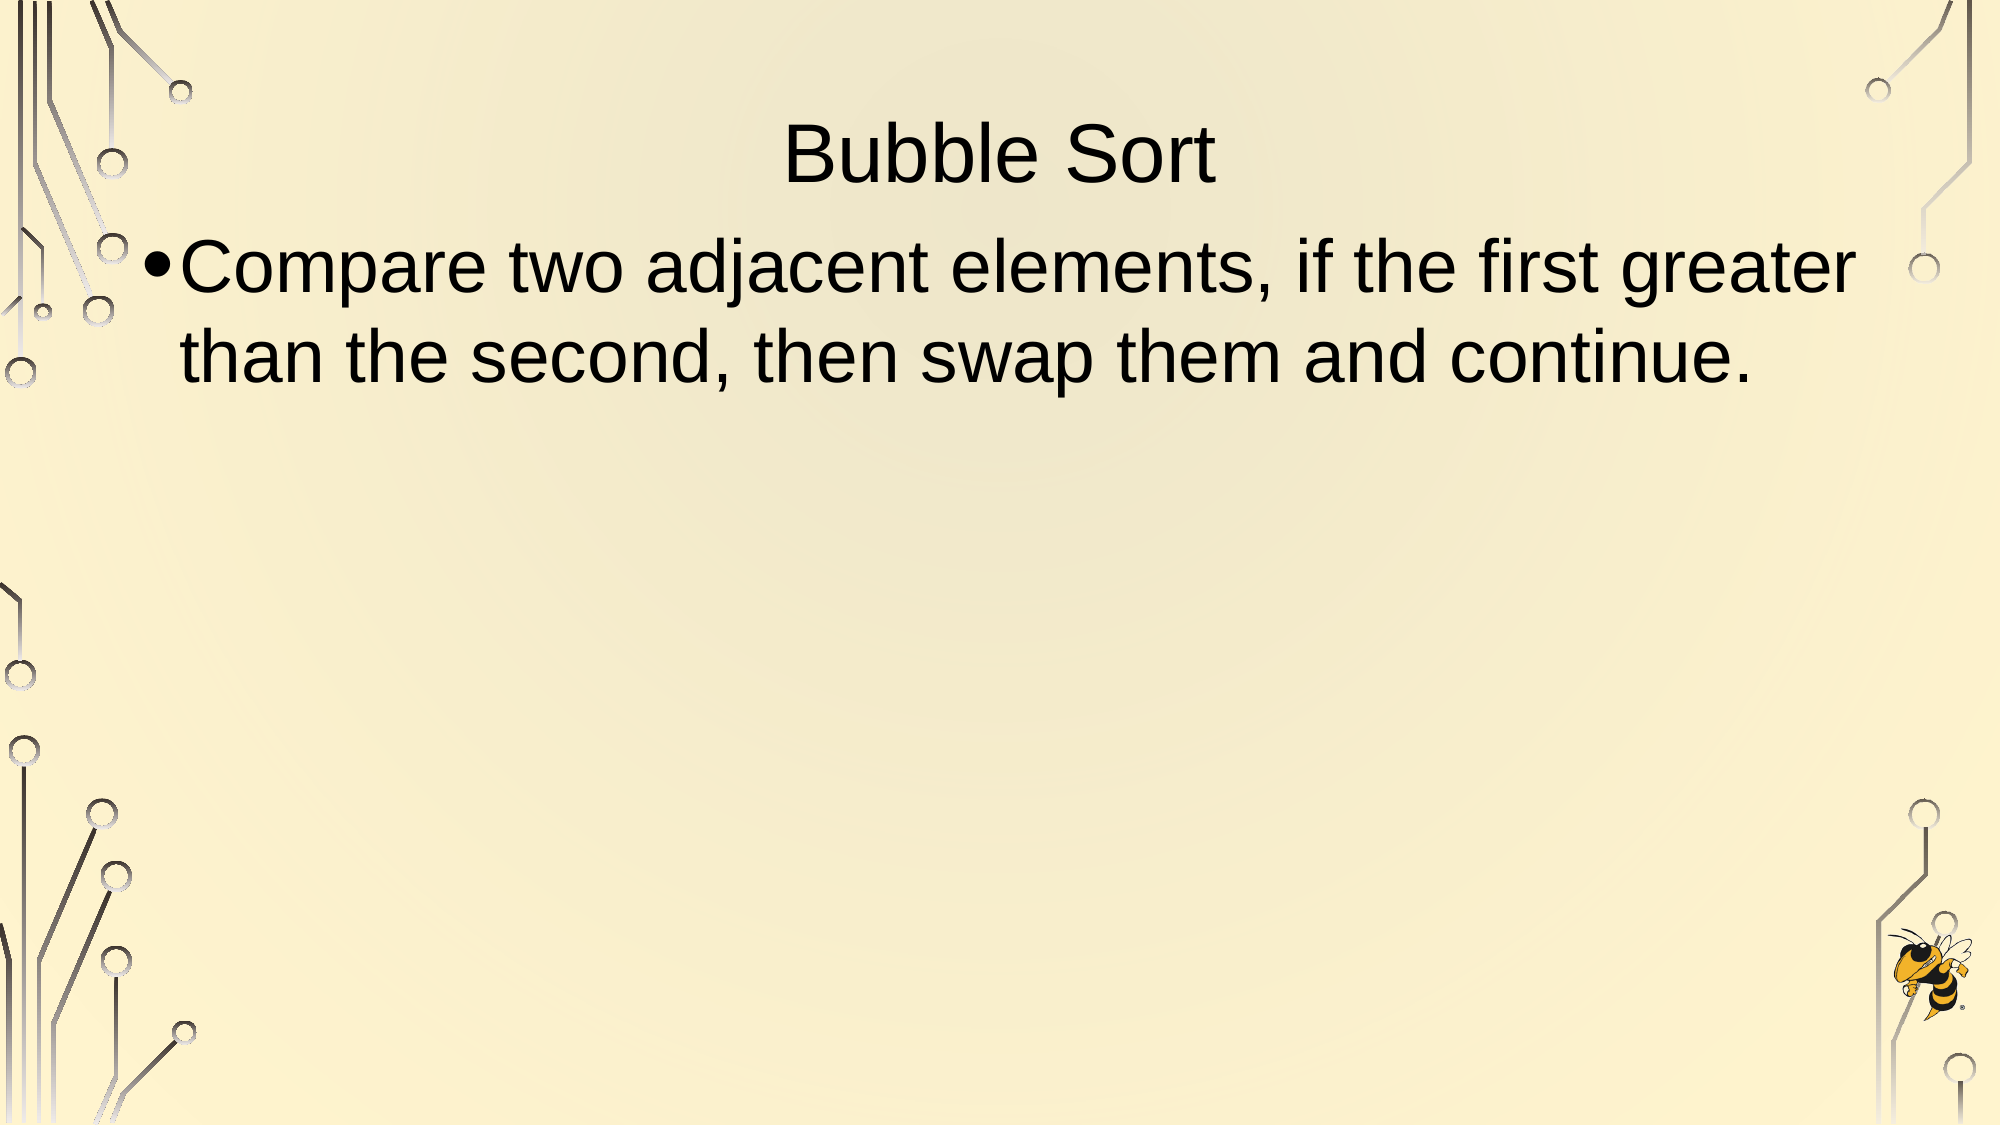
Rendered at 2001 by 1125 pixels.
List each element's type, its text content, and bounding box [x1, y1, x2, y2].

picture [1880, 925, 1980, 1025]
title Bubble Sort [187, 33, 1813, 210]
list Compare two adjacent elements, if the first greater than the second, then swap them and continue. [126, 210, 1880, 1025]
